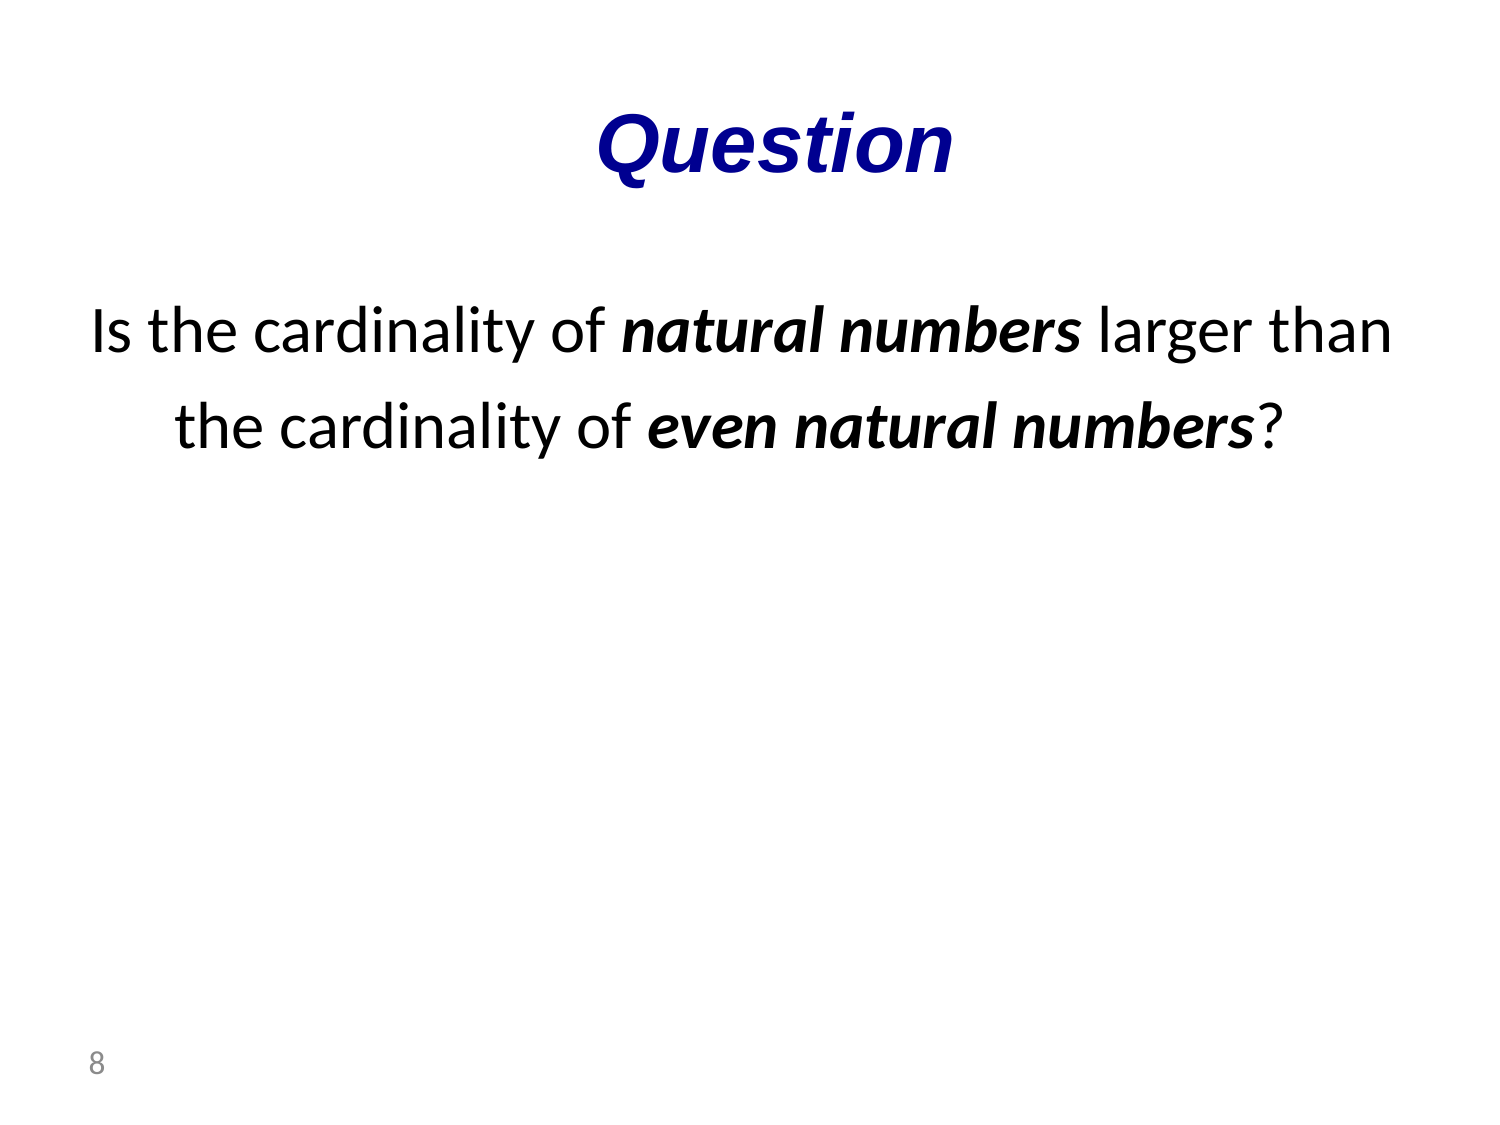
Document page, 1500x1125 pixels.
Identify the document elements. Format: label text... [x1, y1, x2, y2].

slide_number 8 [58, 1031, 409, 1092]
title Question [75, 45, 1477, 233]
list Is the cardinality of natural numbers larger than the cardinality of even natural numbers? [75, 262, 1425, 1005]
